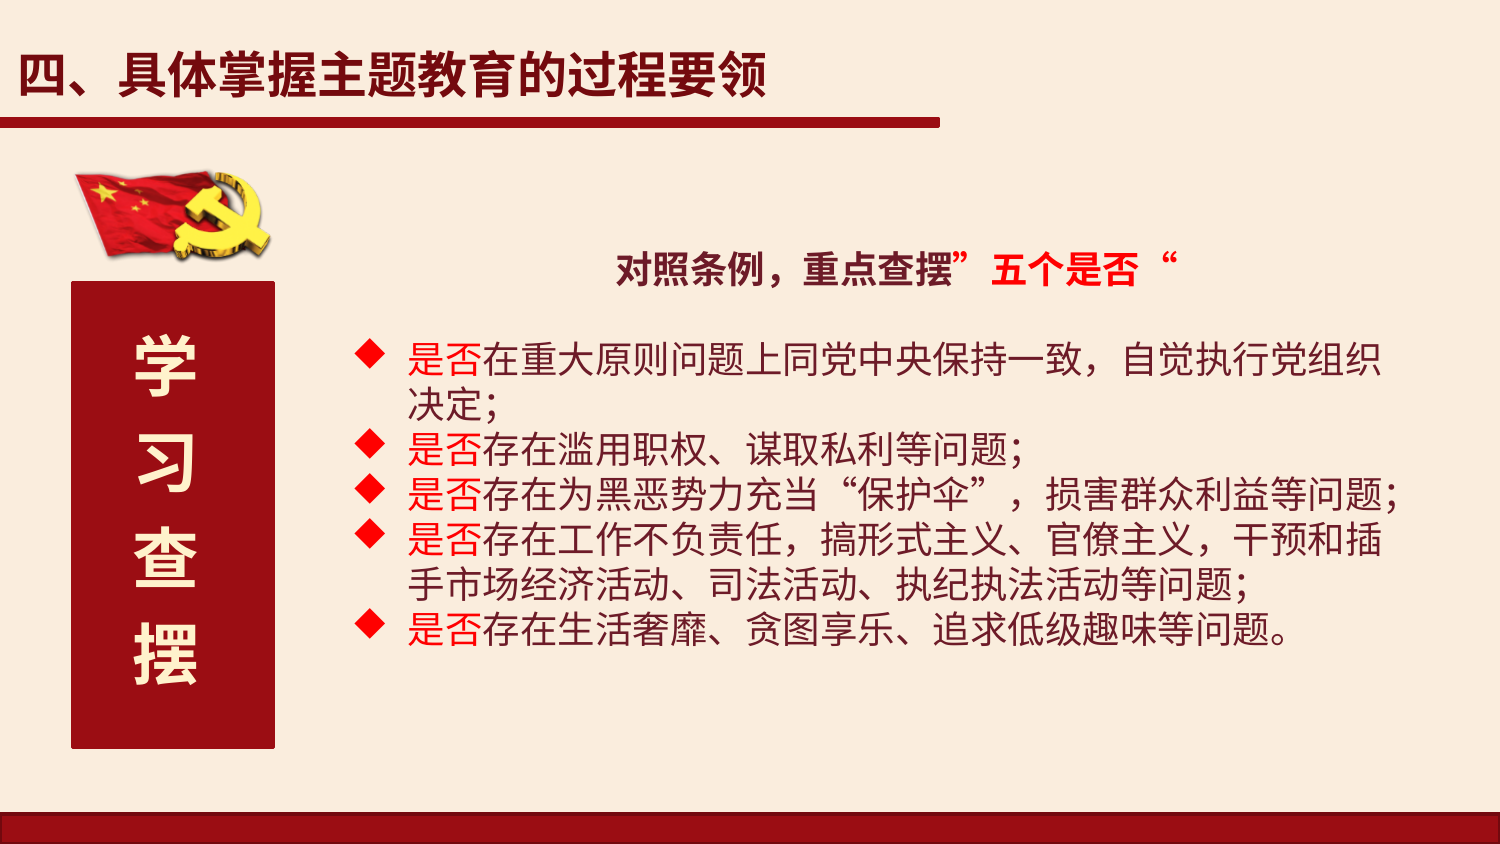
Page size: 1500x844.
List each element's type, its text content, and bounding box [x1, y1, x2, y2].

text_box 学 习 查 摆 [0, 301, 337, 701]
text_box 对照条例，重点查摆”五个是否“ 是否在重大原则问题上同党中央保持一致，自觉执行党组织决定； 是否存在滥用职权、谋取私利等问题； 是否存在为黑恶势力充当“保护伞”，损害群众利益等问题； 是否存在工作不负责任，搞形式主义、官僚主义，干预和插手市场经济活动、司法活动、执纪执法活动等问题； 是否存在生活奢靡、贪图享乐、追求低级趣味等问题。 [336, 238, 1405, 659]
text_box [72, 167, 274, 265]
list 四、具体掌握主题教育的过程要领 [2, 20, 840, 115]
text_box [70, 280, 276, 301]
text_box [70, 701, 276, 749]
